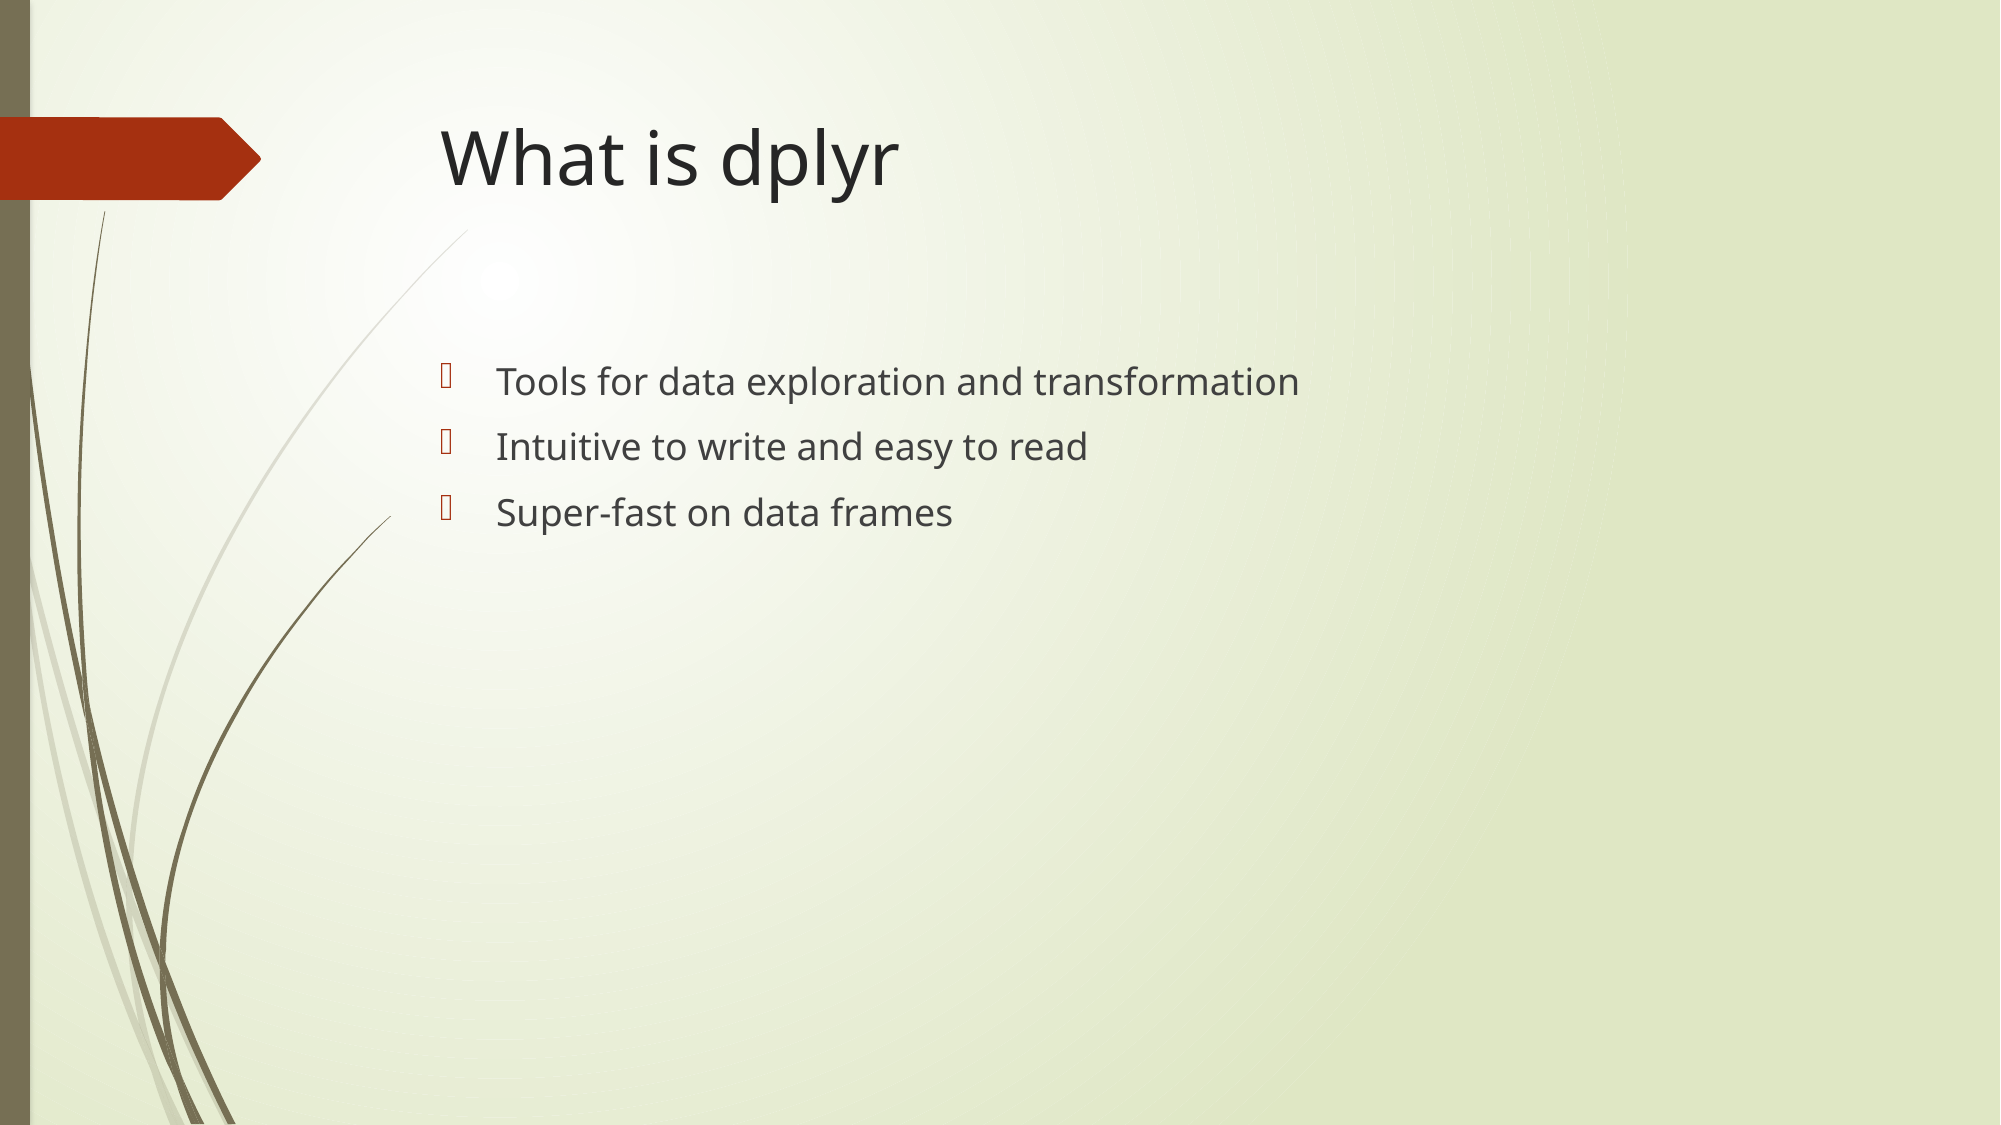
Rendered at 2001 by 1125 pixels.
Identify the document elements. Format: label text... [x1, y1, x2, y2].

title What is dplyr [425, 102, 1888, 313]
list Tools for data exploration and transformation Intuitive to write and easy to read Super-fast on data frames [424, 350, 1888, 970]
